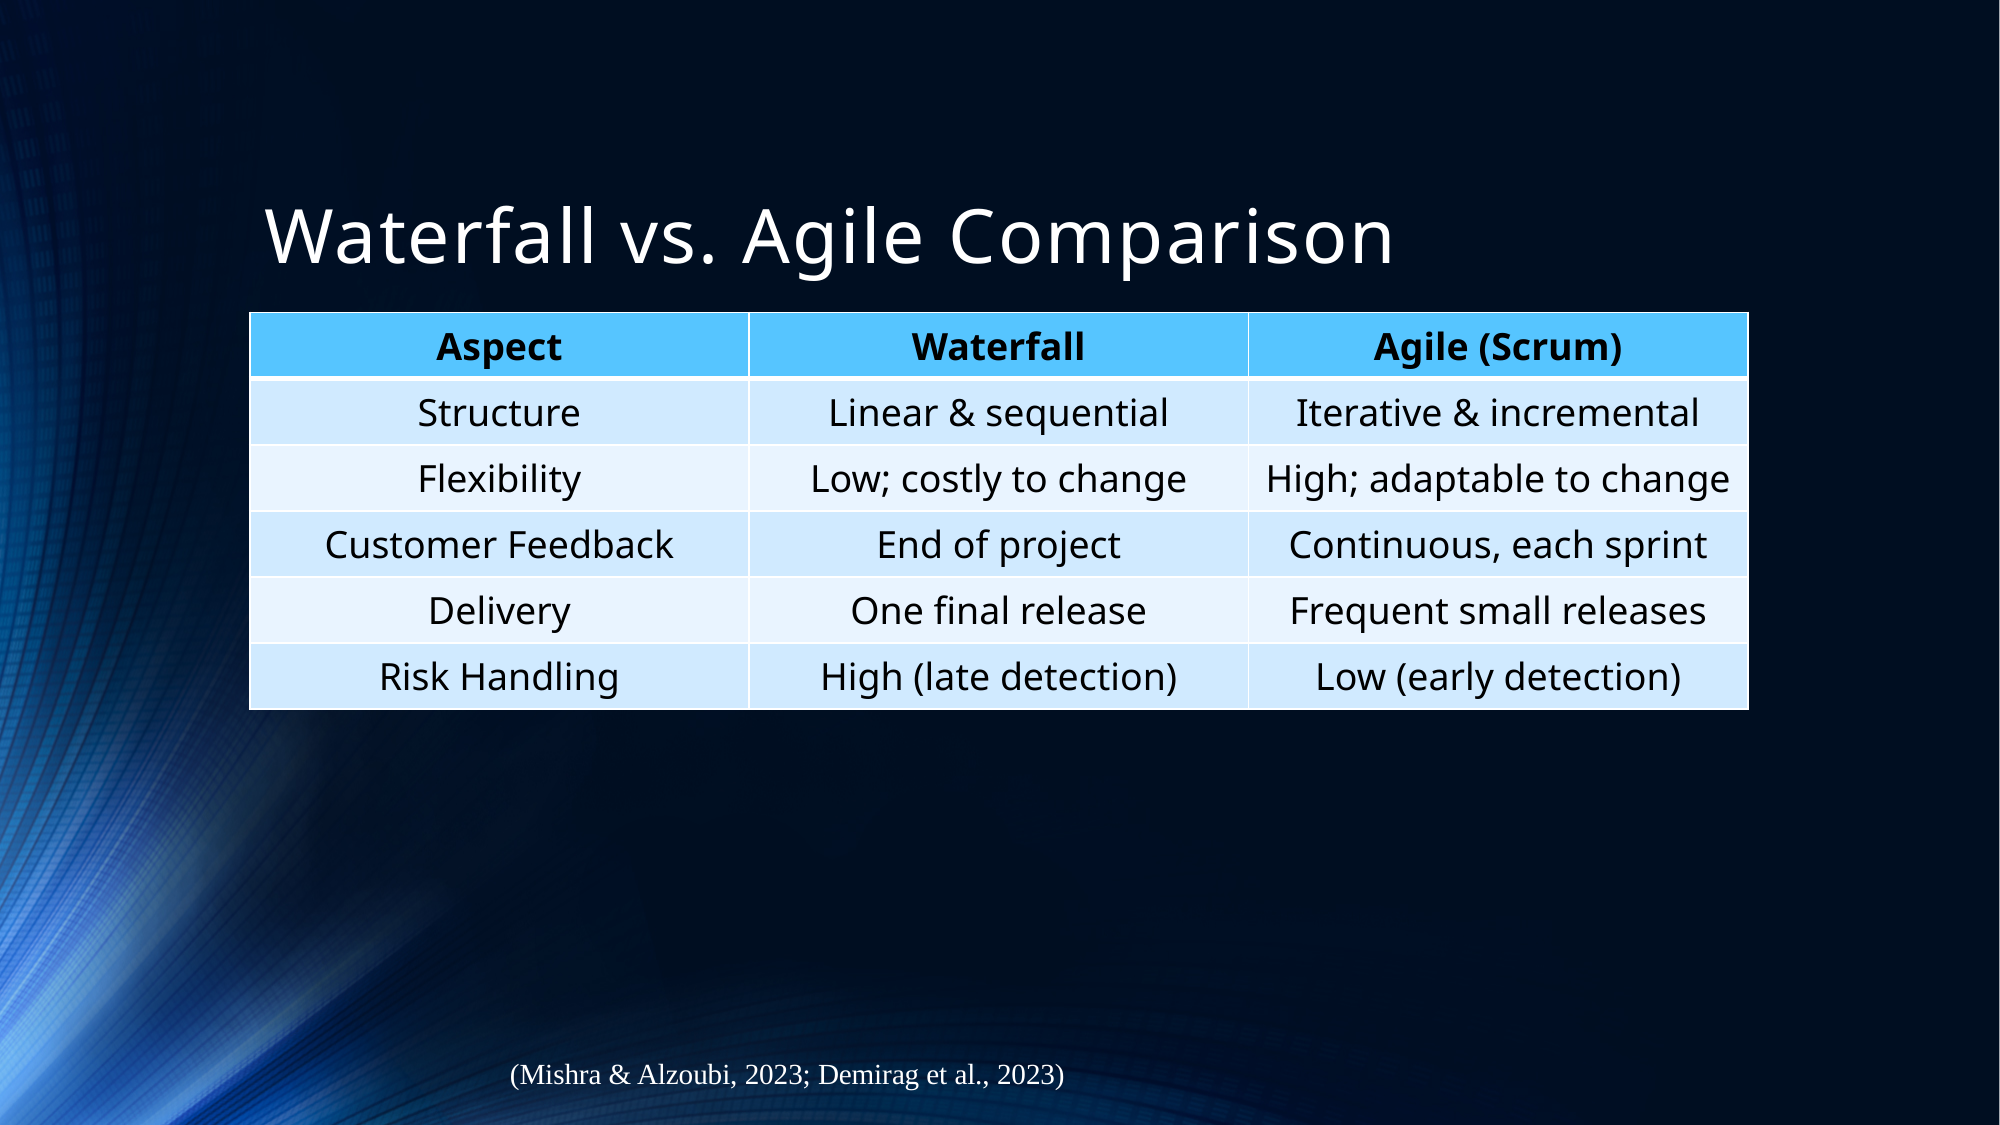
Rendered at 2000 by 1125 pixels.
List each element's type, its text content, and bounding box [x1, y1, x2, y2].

table_header Waterfall [750, 313, 1248, 376]
table_cell Structure [251, 381, 748, 444]
table_header Agile (Scrum) [1249, 313, 1747, 376]
footer (Mishra & Alzoubi, 2023; Demirag et al., 2023) [249, 1050, 1325, 1096]
table_cell Continuous, each sprint [1249, 512, 1747, 576]
table_cell Low; costly to change [750, 446, 1248, 510]
table_cell Flexibility [251, 446, 748, 510]
table_cell Low (early detection) [1249, 644, 1747, 708]
table_cell High (late detection) [750, 644, 1248, 708]
title Waterfall vs. Agile Comparison [249, 62, 1750, 288]
table_cell Iterative & incremental [1249, 381, 1747, 444]
table_cell High; adaptable to change [1249, 446, 1747, 510]
table_cell Customer Feedback [251, 512, 748, 576]
table_cell Linear & sequential [750, 381, 1248, 444]
table_cell Frequent small releases [1249, 578, 1747, 642]
table_header Aspect [251, 313, 748, 376]
table_cell One final release [750, 578, 1248, 642]
table_cell Risk Handling [251, 644, 748, 708]
table_cell Delivery [251, 578, 748, 642]
picture [0, 0, 2000, 1125]
table_cell End of project [750, 512, 1248, 576]
